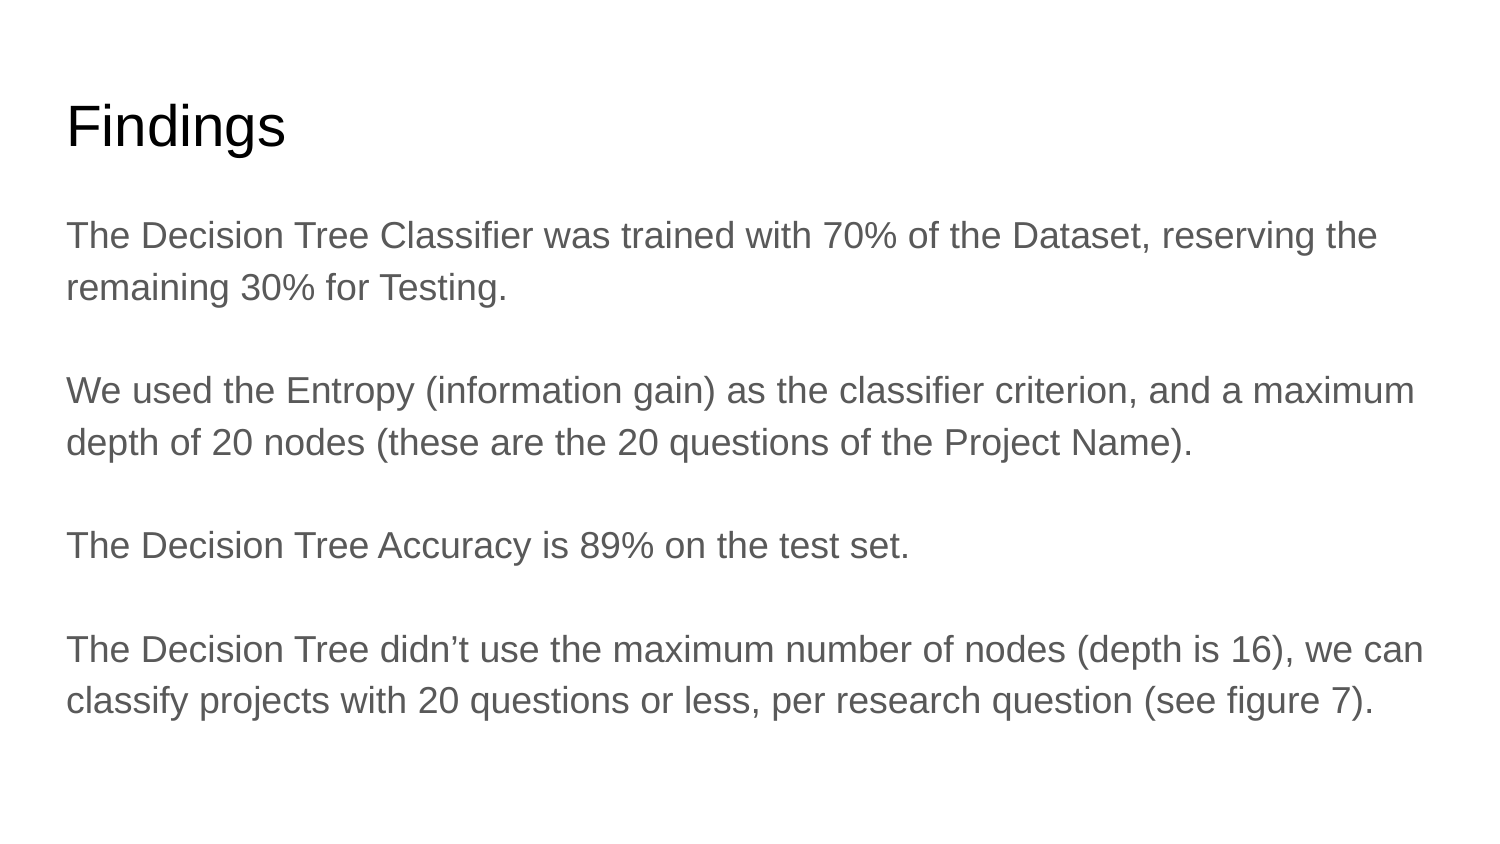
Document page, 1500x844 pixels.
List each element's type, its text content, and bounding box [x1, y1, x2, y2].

list The Decision Tree Classifier was trained with 70% of the Dataset, reserving the remaining 30% for Testing. We used the Entropy (information gain) as the classifier criterion, and a maximum depth of 20 nodes (these are the 20 questions of the Project Name). The Decision Tree Accuracy is 89% on the test set. The Decision Tree didn’t use the maximum number of nodes (depth is 16), we can classify projects with 20 questions or less, per research question (see figure 7). [51, 189, 1449, 750]
title Findings [51, 72, 1449, 167]
